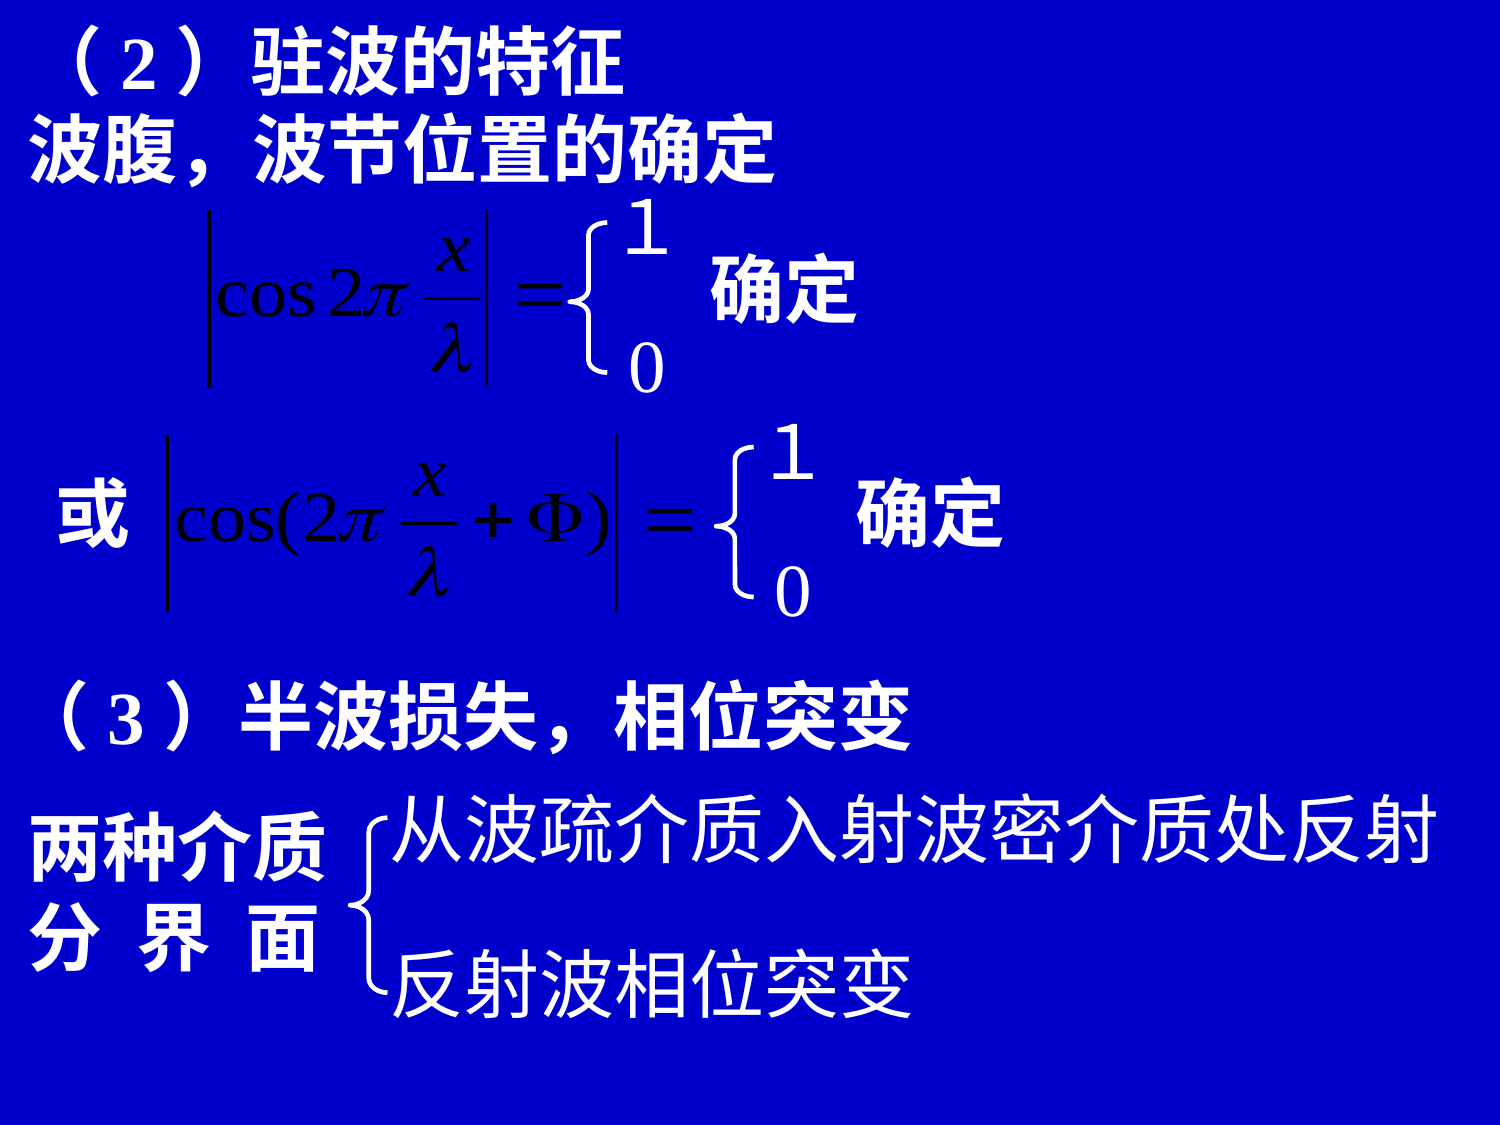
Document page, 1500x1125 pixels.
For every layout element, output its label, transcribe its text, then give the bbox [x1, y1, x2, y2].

text_box （3）半波损失，相位突变 [0, 662, 1350, 768]
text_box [194, 172, 920, 395]
text_box （2）驻波的特征 [12, 7, 1363, 112]
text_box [12, 774, 1500, 1036]
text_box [40, 396, 1067, 641]
text_box 波腹，波节位置的确定 [12, 112, 1338, 200]
